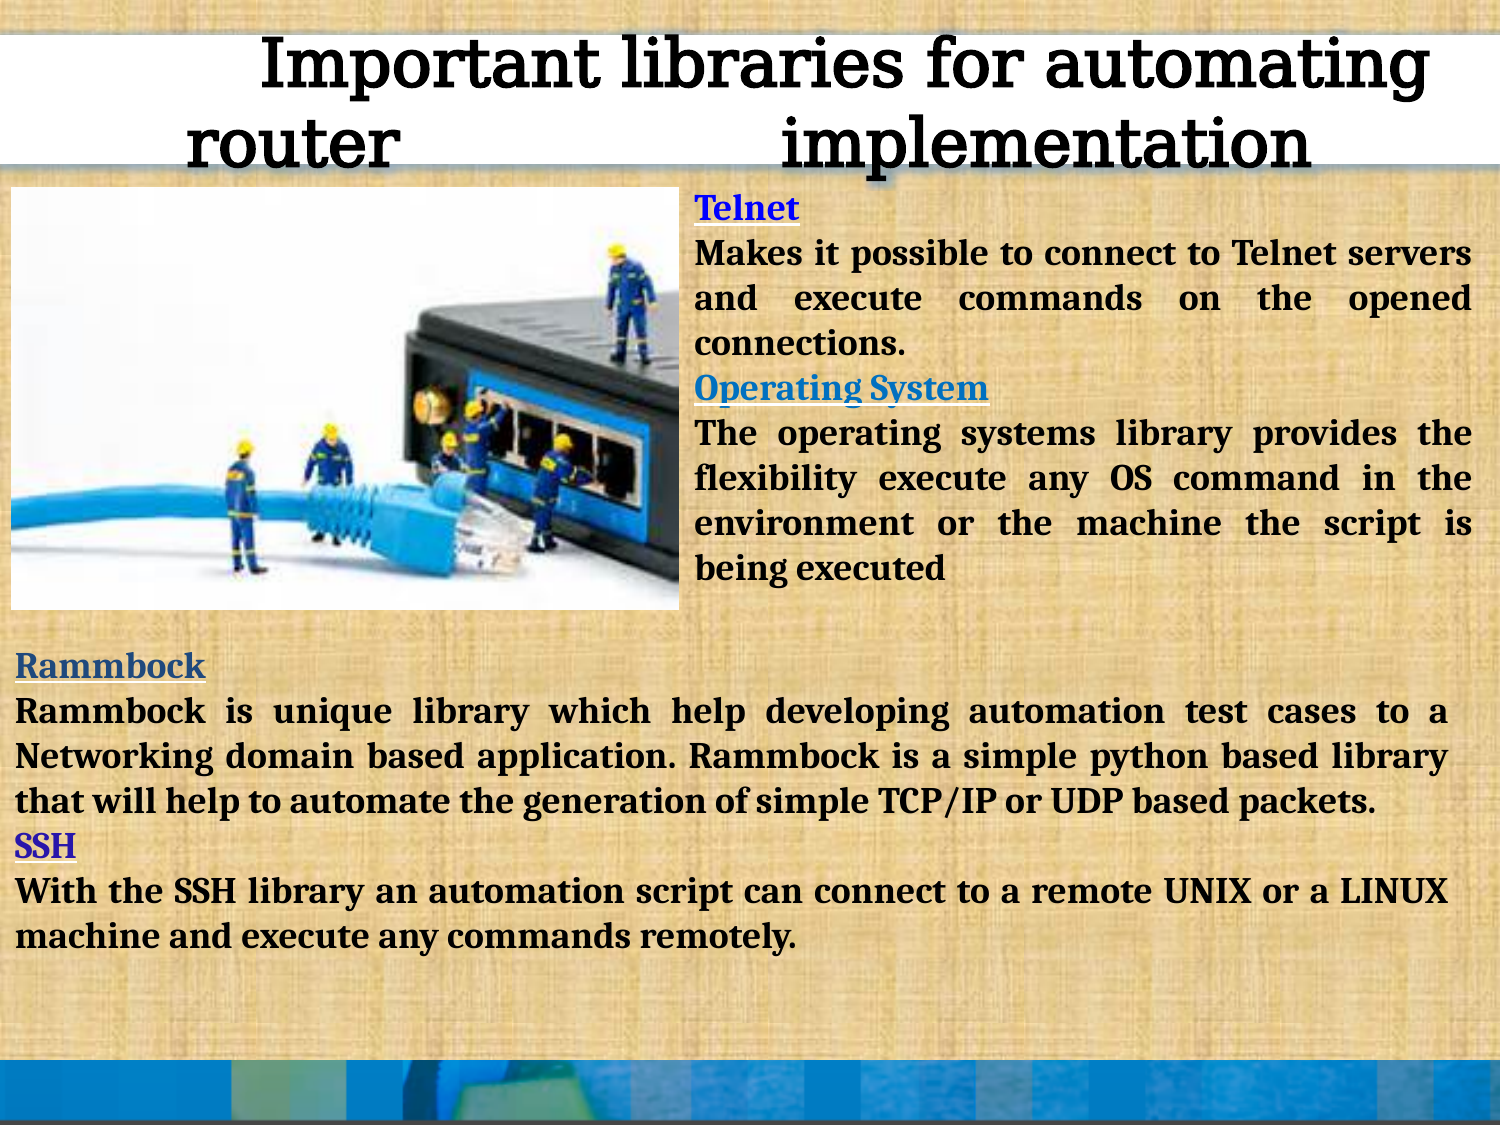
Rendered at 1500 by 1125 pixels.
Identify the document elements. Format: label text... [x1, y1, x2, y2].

text_box Telnet Makes it possible to connect to Telnet servers and execute commands on the opened connections. Operating System The operating systems library provides the flexibility execute any OS command in the environment or the machine the script is being executed [679, 175, 1489, 1013]
picture [0, 167, 1500, 1125]
text_box Rammbock Rammbock is unique library which help developing automation test cases to a Networking domain based application. Rammbock is a simple python based library that will help to automate the generation of simple TCP/IP or UDP based packets. SSH With the SSH library an automation script can connect to a remote UNIX or a LINUX machine and execute any commands remotely. [0, 633, 1465, 1054]
text_box Important libraries for automating router implementation [0, 33, 1500, 166]
picture [0, 0, 1500, 33]
